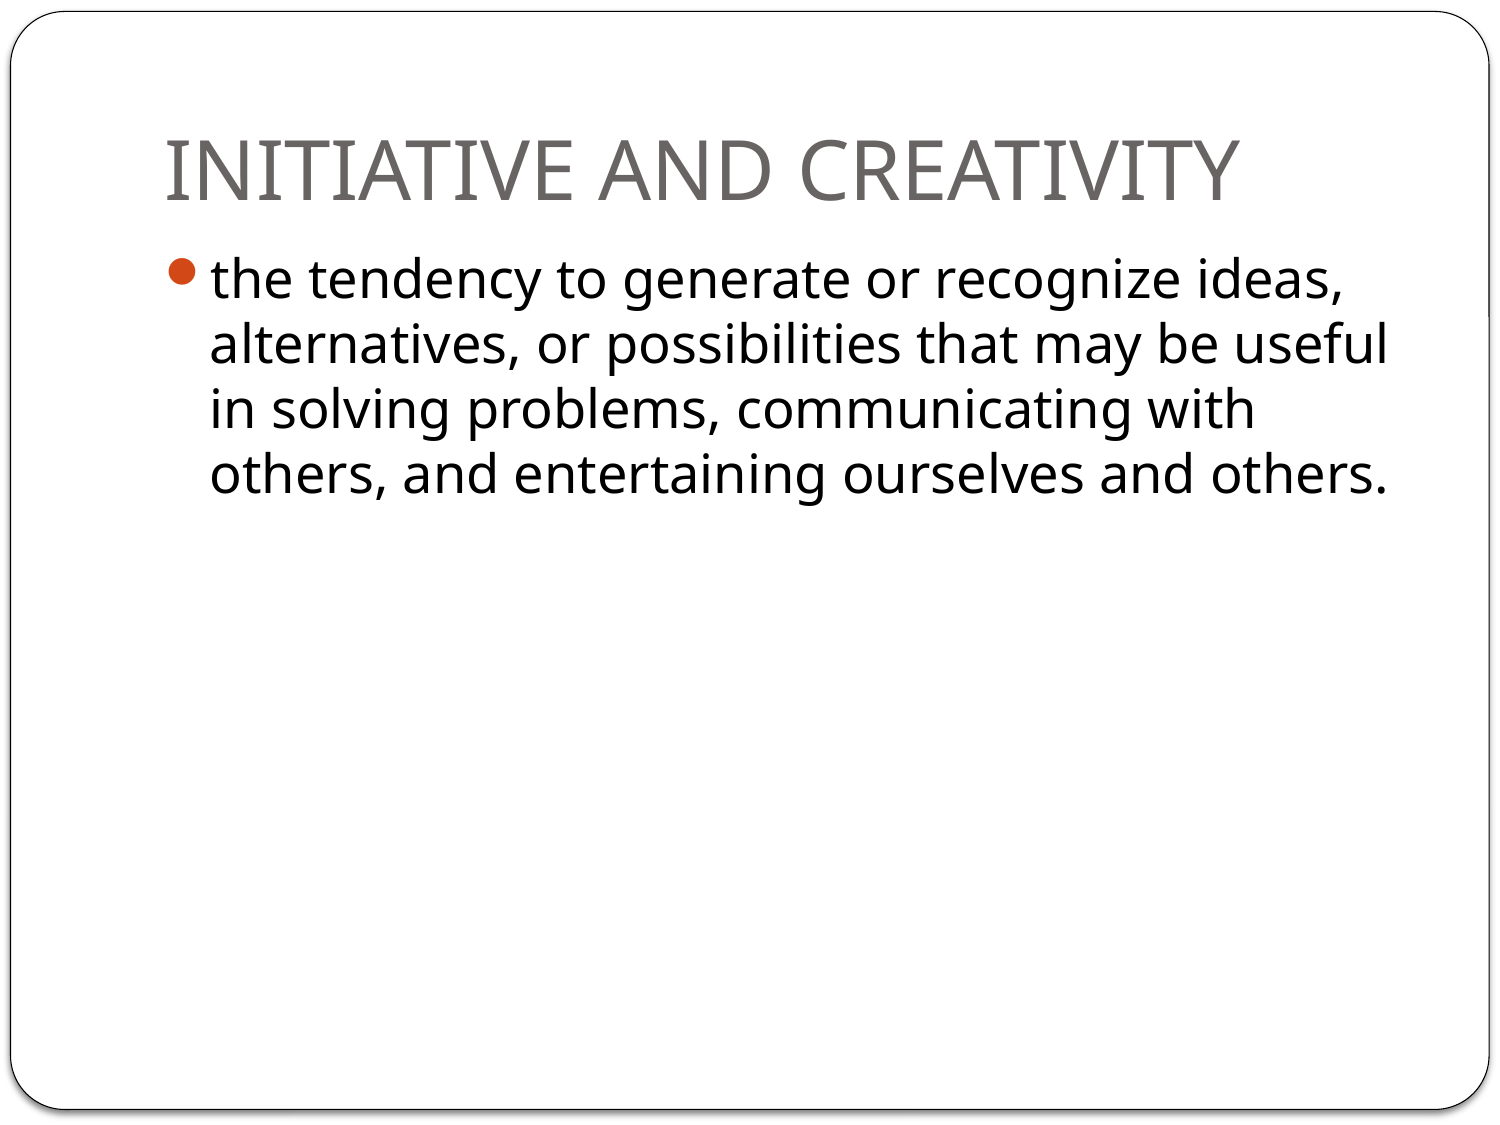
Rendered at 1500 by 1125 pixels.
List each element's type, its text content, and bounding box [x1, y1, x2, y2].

list the tendency to generate or recognize ideas, alternatives, or possibilities that may be useful in solving problems, communicating with others, and entertaining ourselves and others. [150, 237, 1425, 988]
title INITIATIVE AND CREATIVITY [150, 45, 1425, 233]
